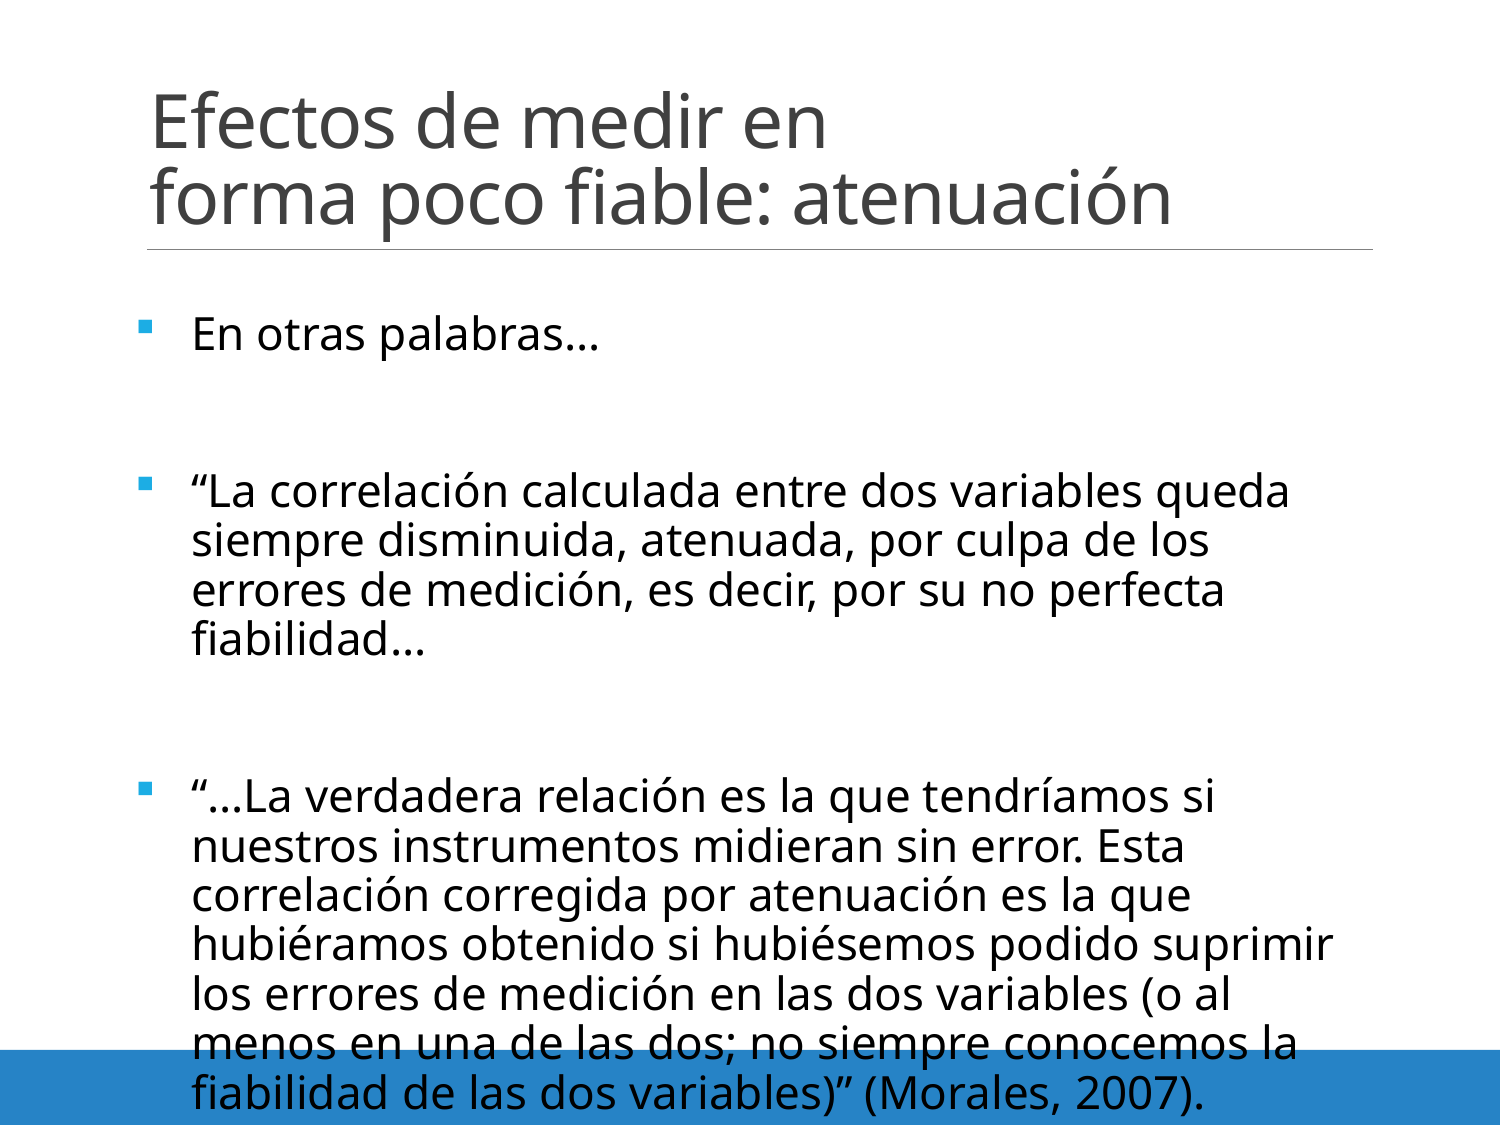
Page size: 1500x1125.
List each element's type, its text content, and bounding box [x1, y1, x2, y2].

title Efectos de medir en forma poco fiable: atenuación [134, 9, 1373, 248]
list En otras palabras… “La correlación calculada entre dos variables queda siempre disminuida, atenuada, por culpa de los errores de medición, es decir, por su no perfecta fiabilidad… “…La verdadera relación es la que tendríamos si nuestros instrumentos midieran sin error. Esta correlación corregida por atenuación es la que hubiéramos obtenido si hubiésemos podido suprimir los errores de medición en las dos variables (o al menos en una de las dos; no siempre conocemos la fiabilidad de las dos variables)” (Morales, 2007). [134, 302, 1373, 963]
